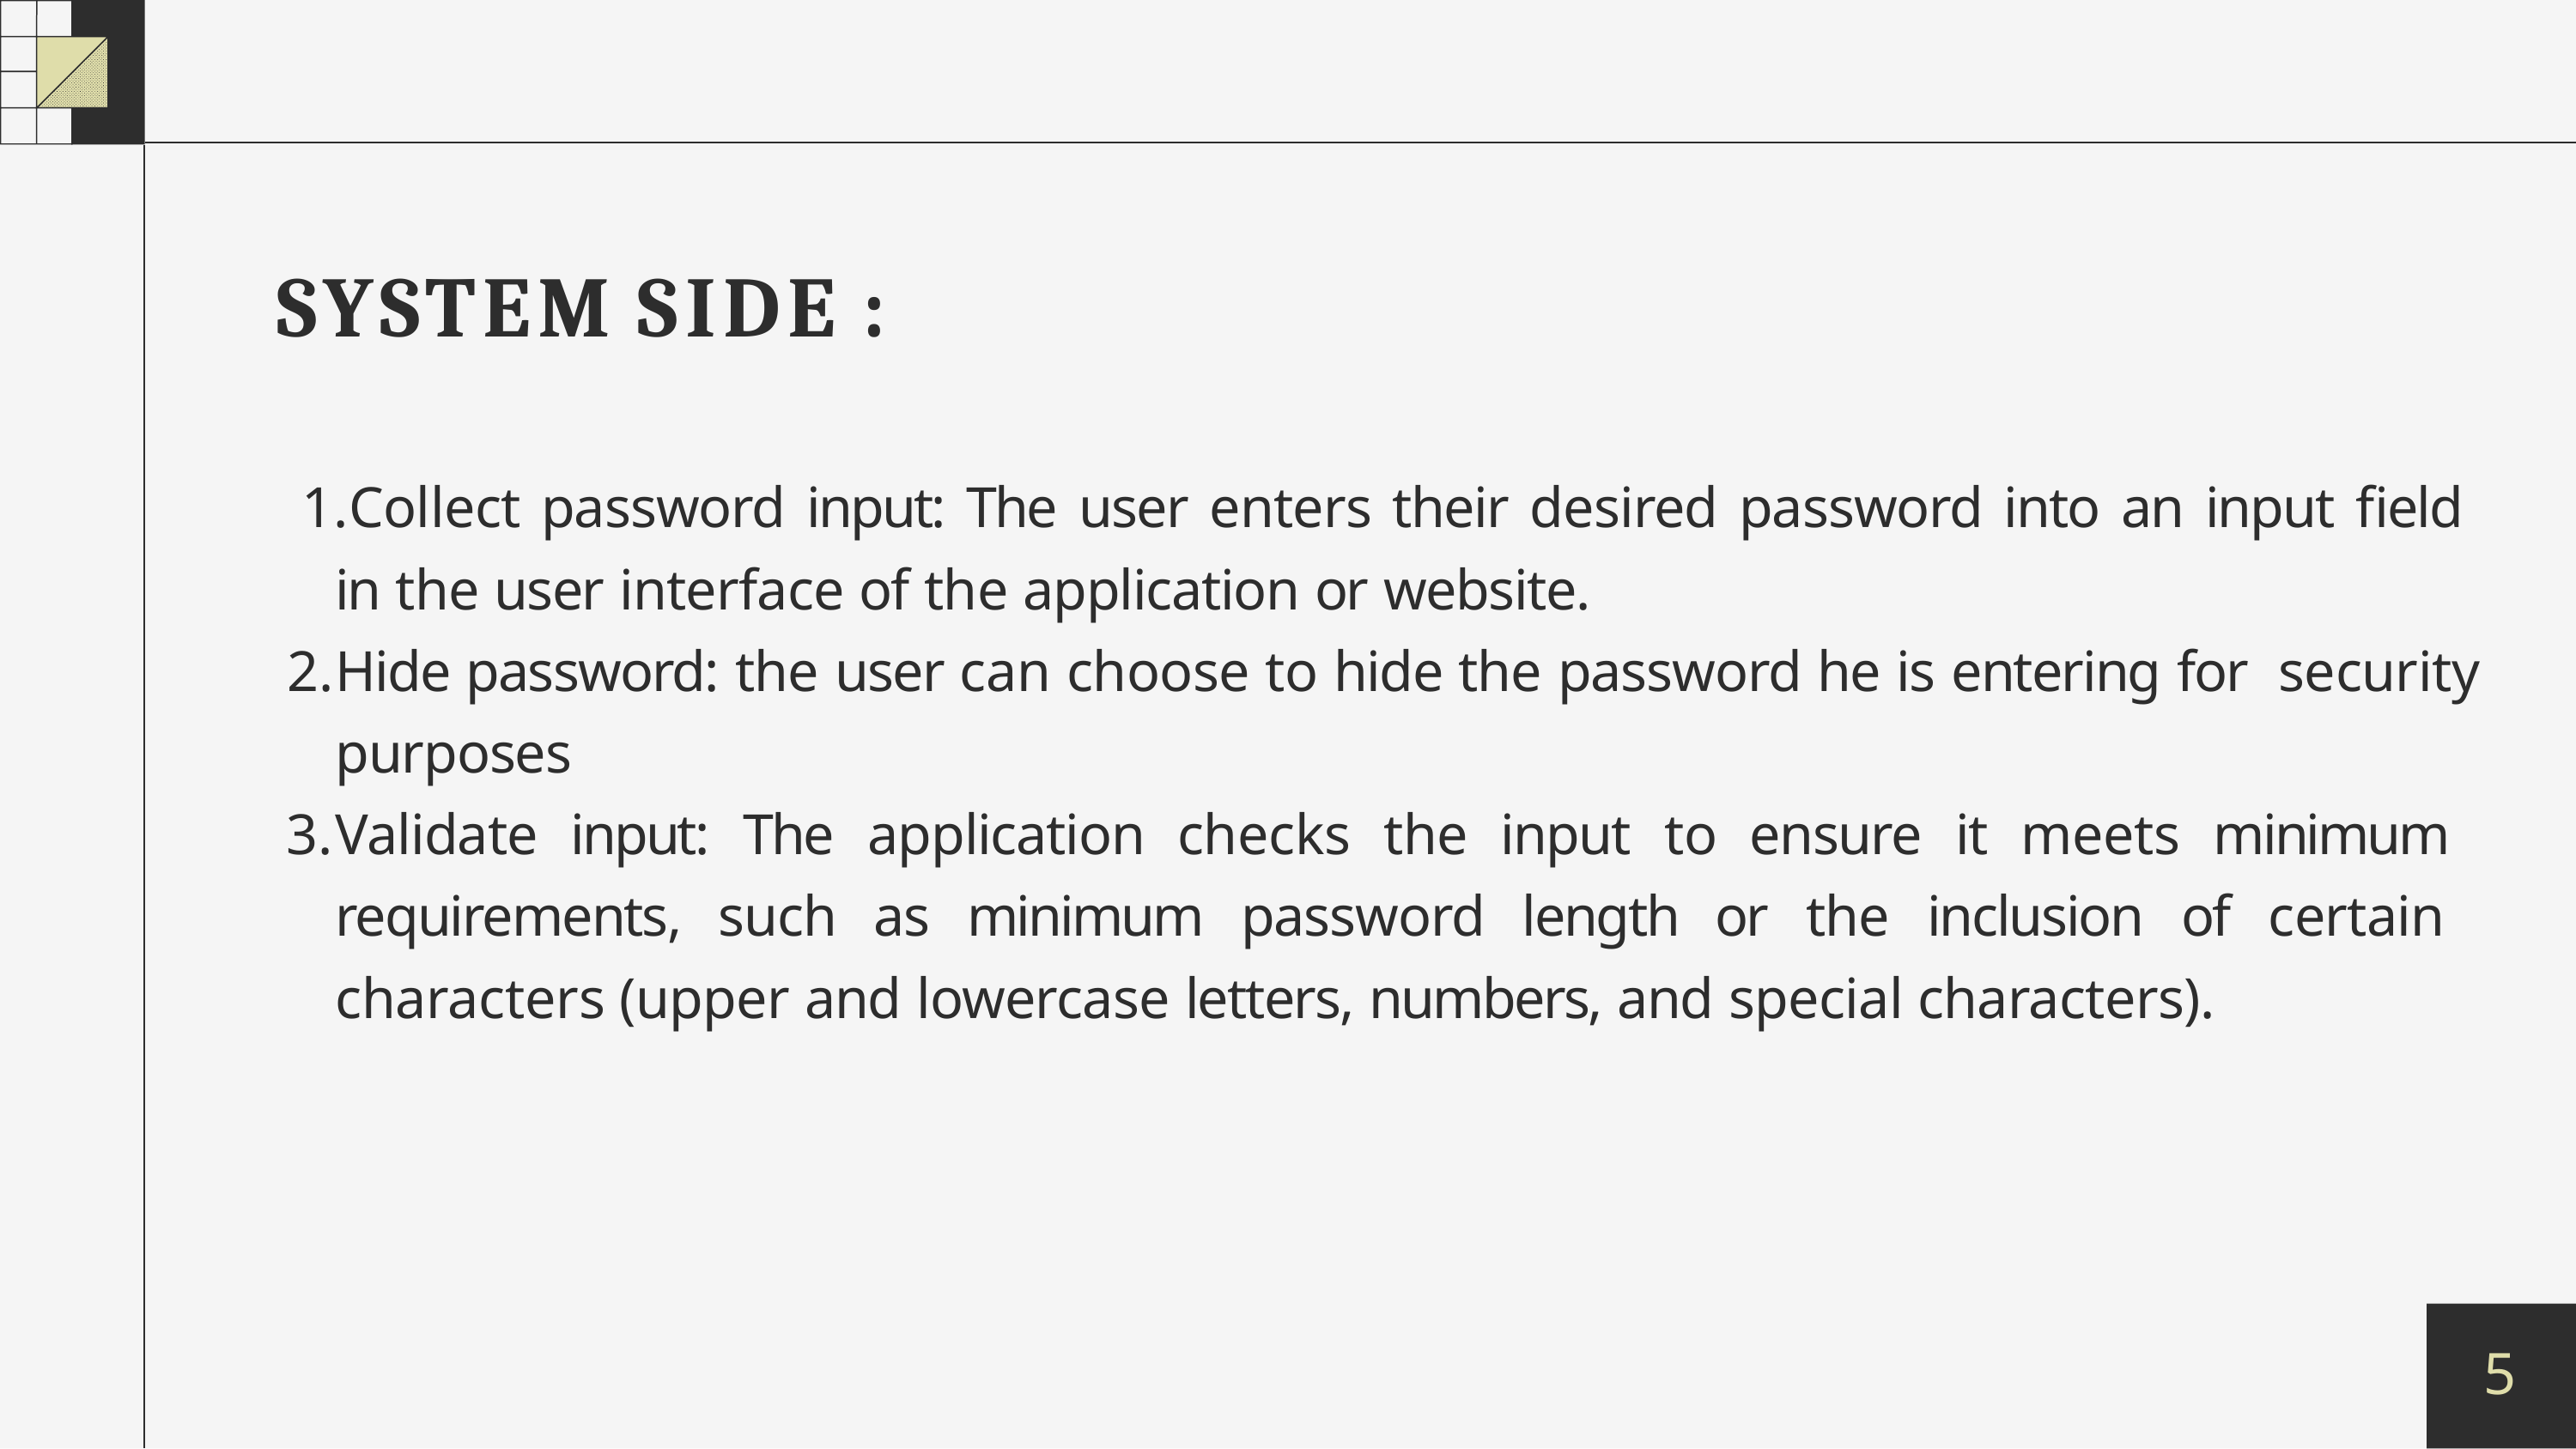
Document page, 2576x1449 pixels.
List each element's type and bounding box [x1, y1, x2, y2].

text_box [0, 0, 2576, 1449]
